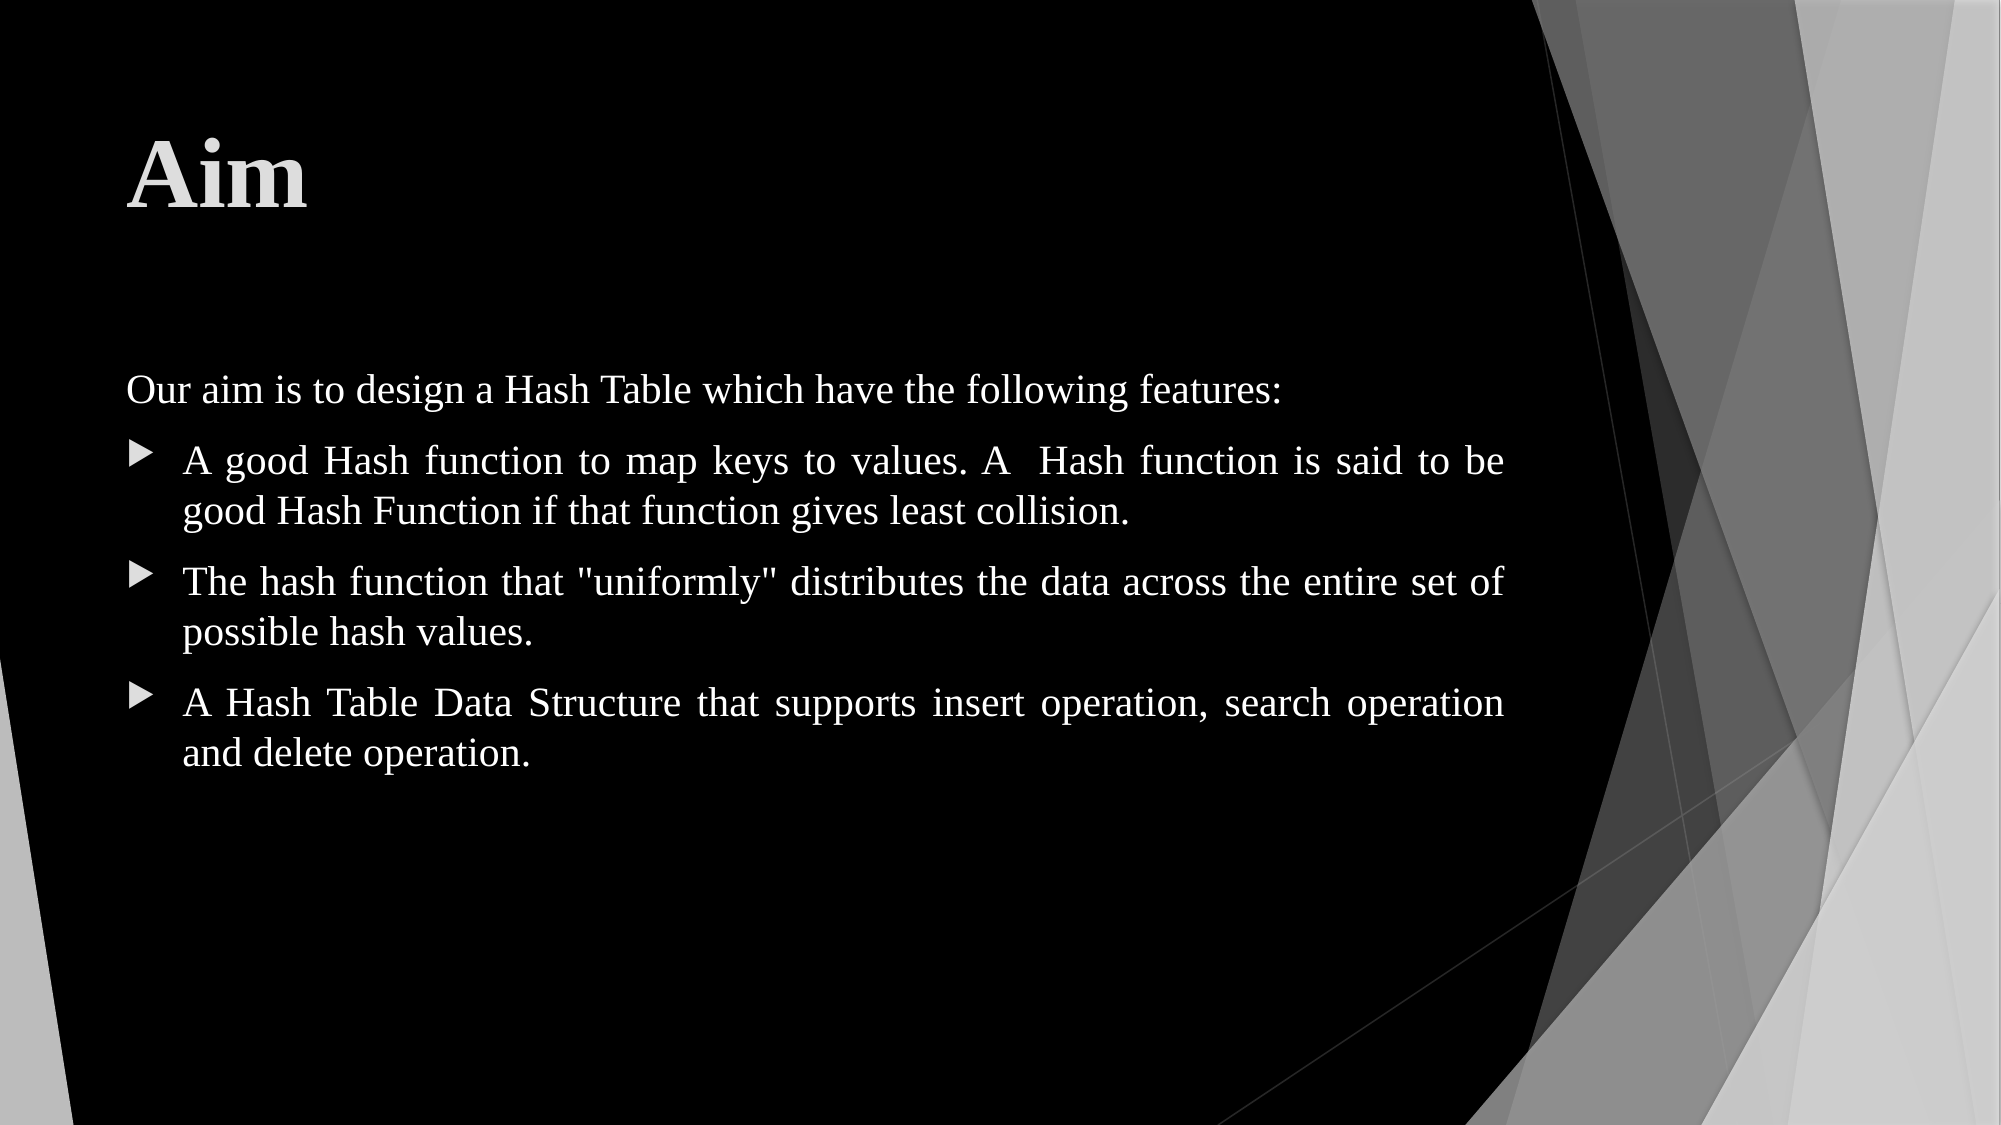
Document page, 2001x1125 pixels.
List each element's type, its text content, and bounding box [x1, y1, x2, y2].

title Aim [111, 99, 1522, 317]
list Our aim is to design a Hash Table which have the following features: A good Hash function to map keys to values. A Hash function is said to be good Hash Function if that function gives least collision. The hash function that "uniformly" distributes the data across the entire set of possible hash values. A Hash Table Data Structure that supports insert operation, search operation and delete operation. [111, 354, 1522, 992]
